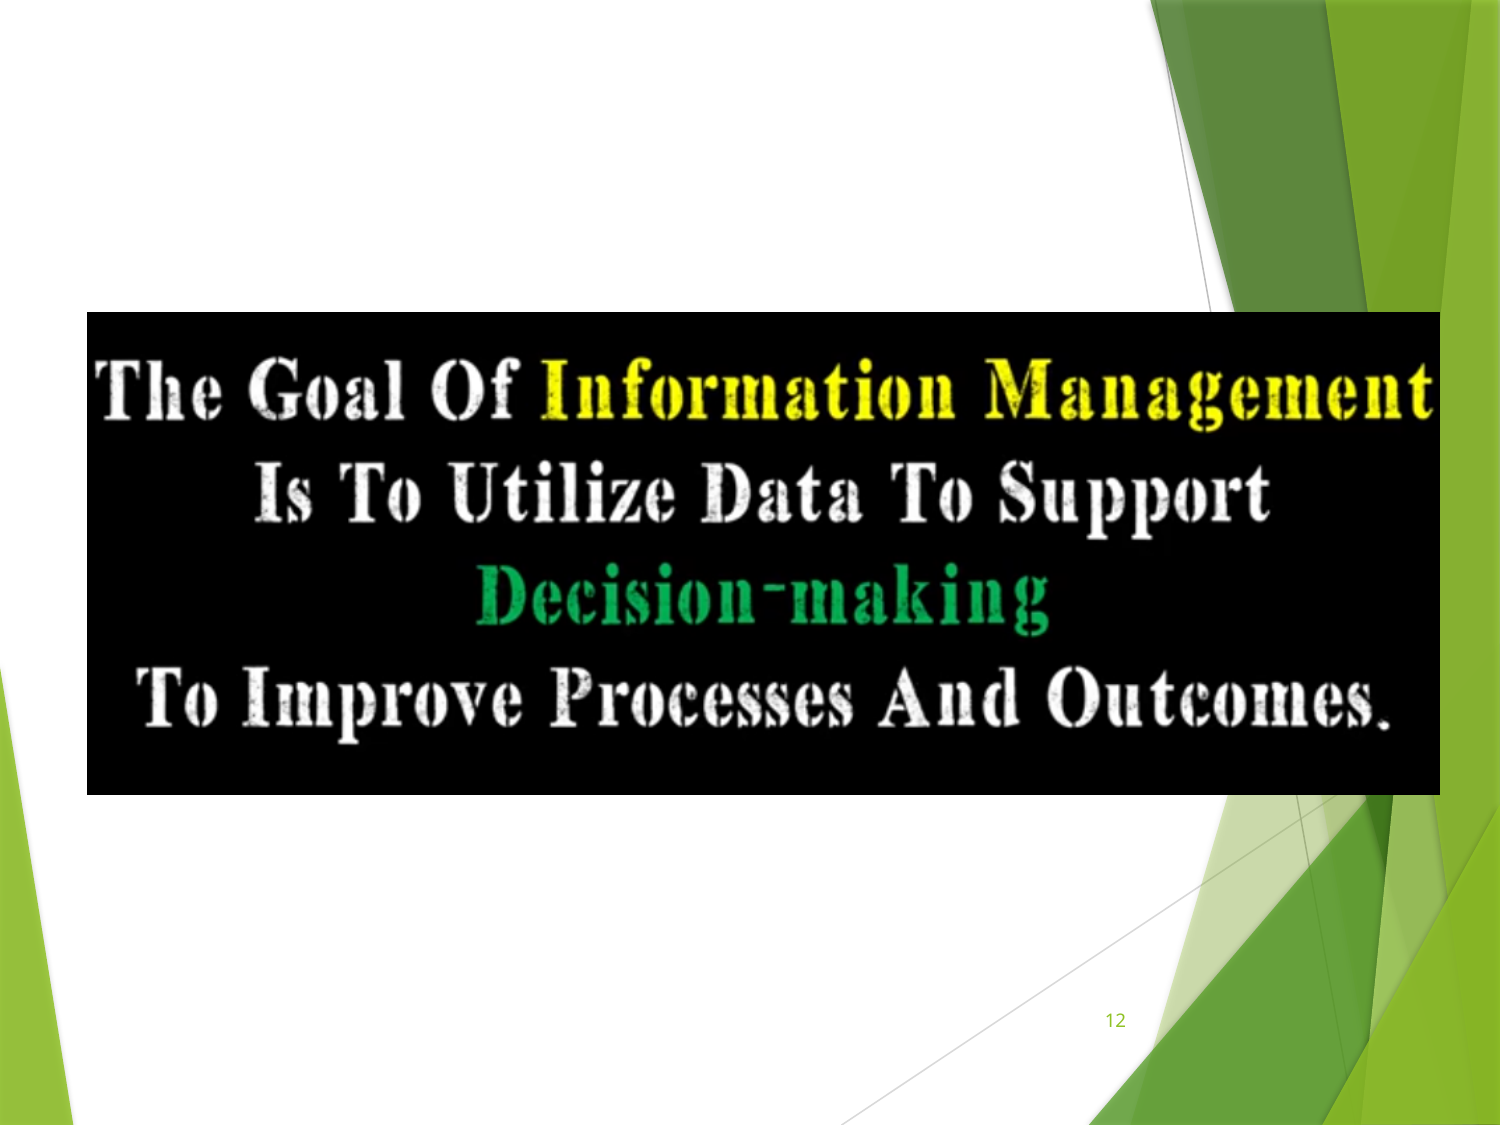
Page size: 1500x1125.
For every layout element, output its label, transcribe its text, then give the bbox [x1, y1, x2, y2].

slide_number 12 [1057, 991, 1142, 1051]
picture [86, 311, 1441, 795]
